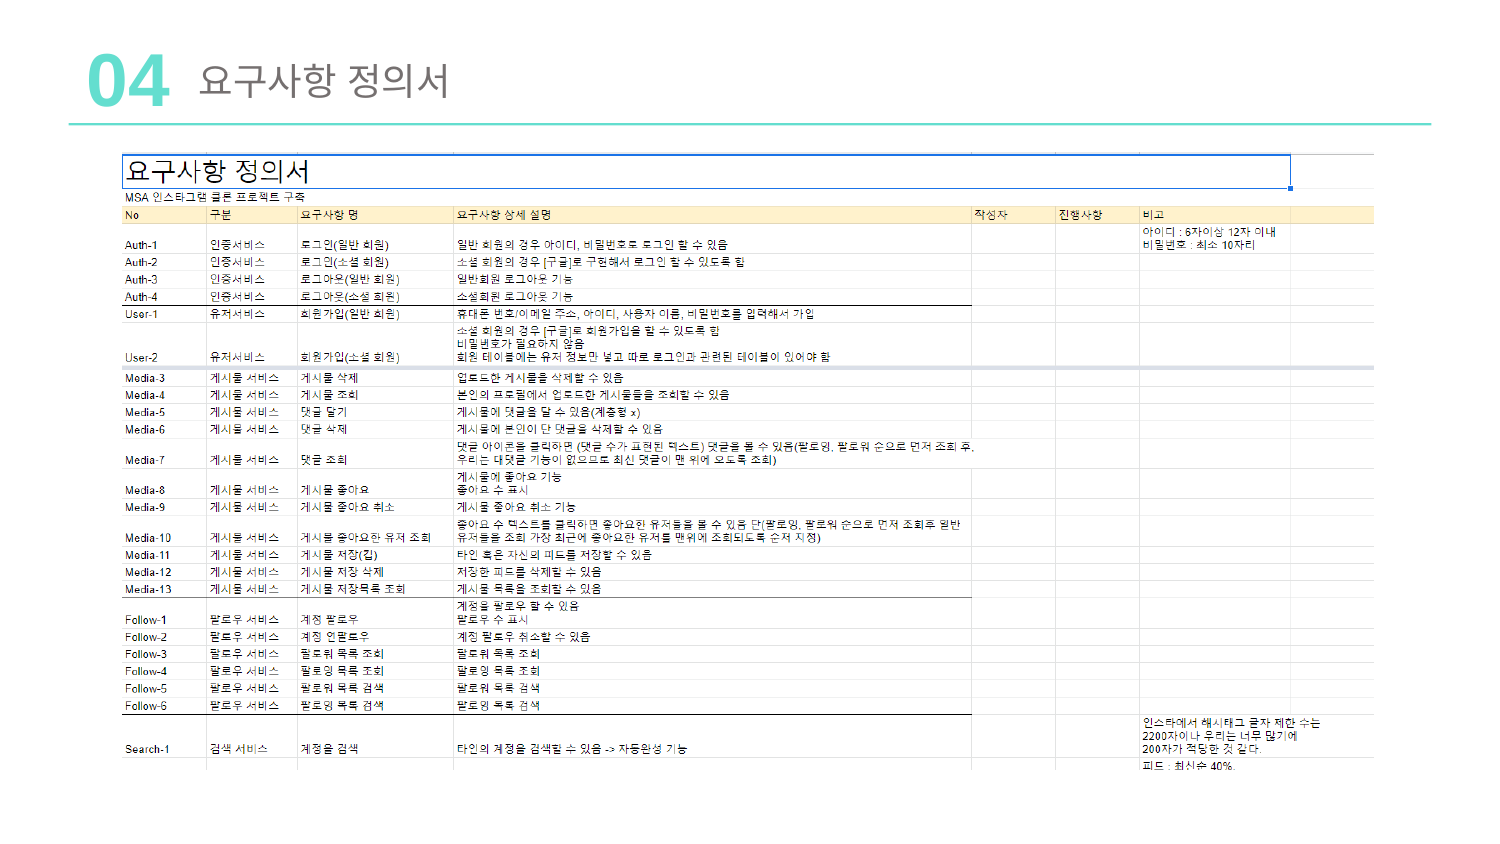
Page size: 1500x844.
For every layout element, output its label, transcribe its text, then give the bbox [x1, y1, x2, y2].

text_box 04 [75, 25, 184, 127]
text_box 요구사항 정의서 [183, 42, 676, 118]
picture [121, 152, 1374, 770]
